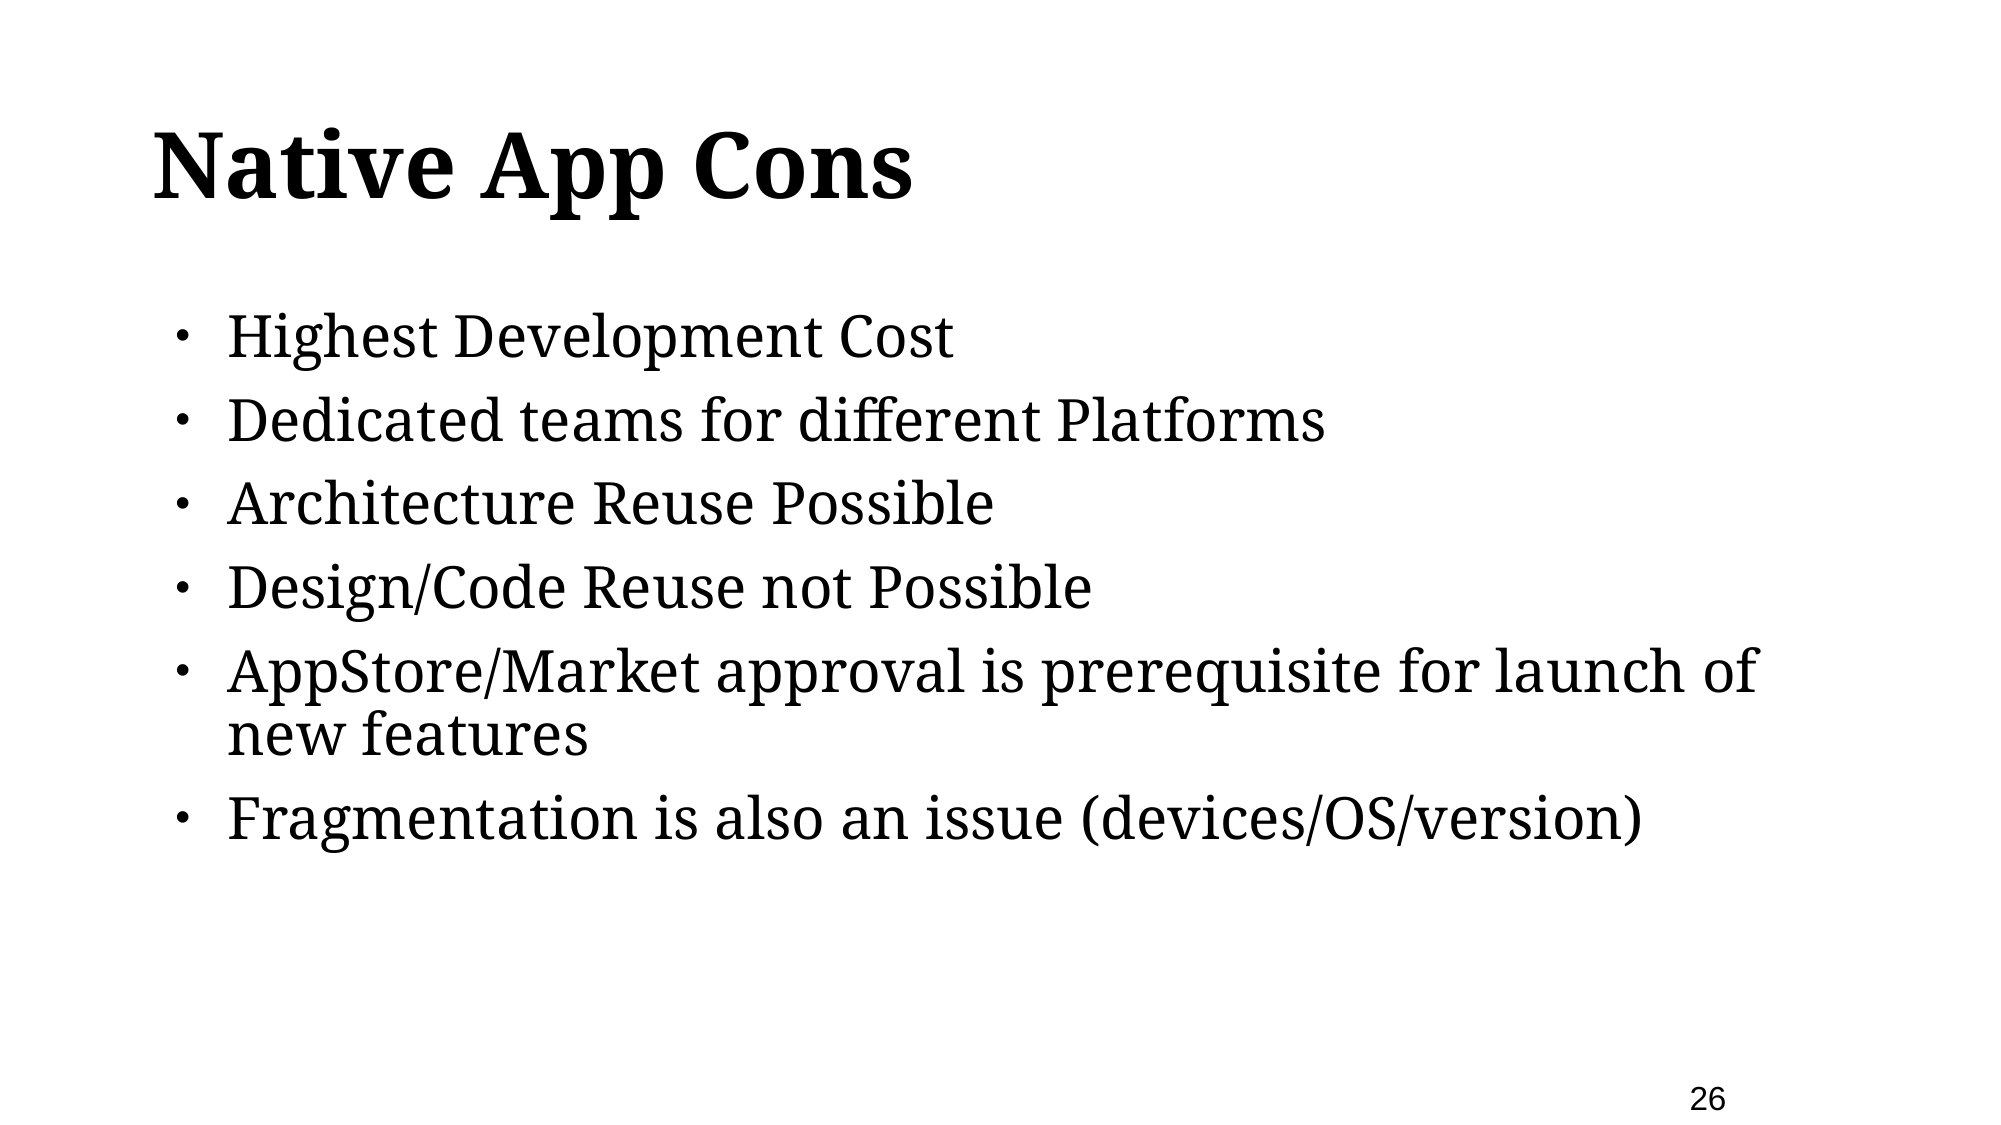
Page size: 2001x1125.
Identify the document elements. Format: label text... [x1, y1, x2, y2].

list Highest Development Cost Dedicated teams for different Platforms Architecture Reuse Possible Design/Code Reuse not Possible AppStore/Market approval is prerequisite for launch of new features Fragmentation is also an issue (devices/OS/version) [137, 299, 1863, 1014]
title Native App Cons [137, 59, 1863, 278]
text_box 26 [1674, 1069, 1747, 1125]
